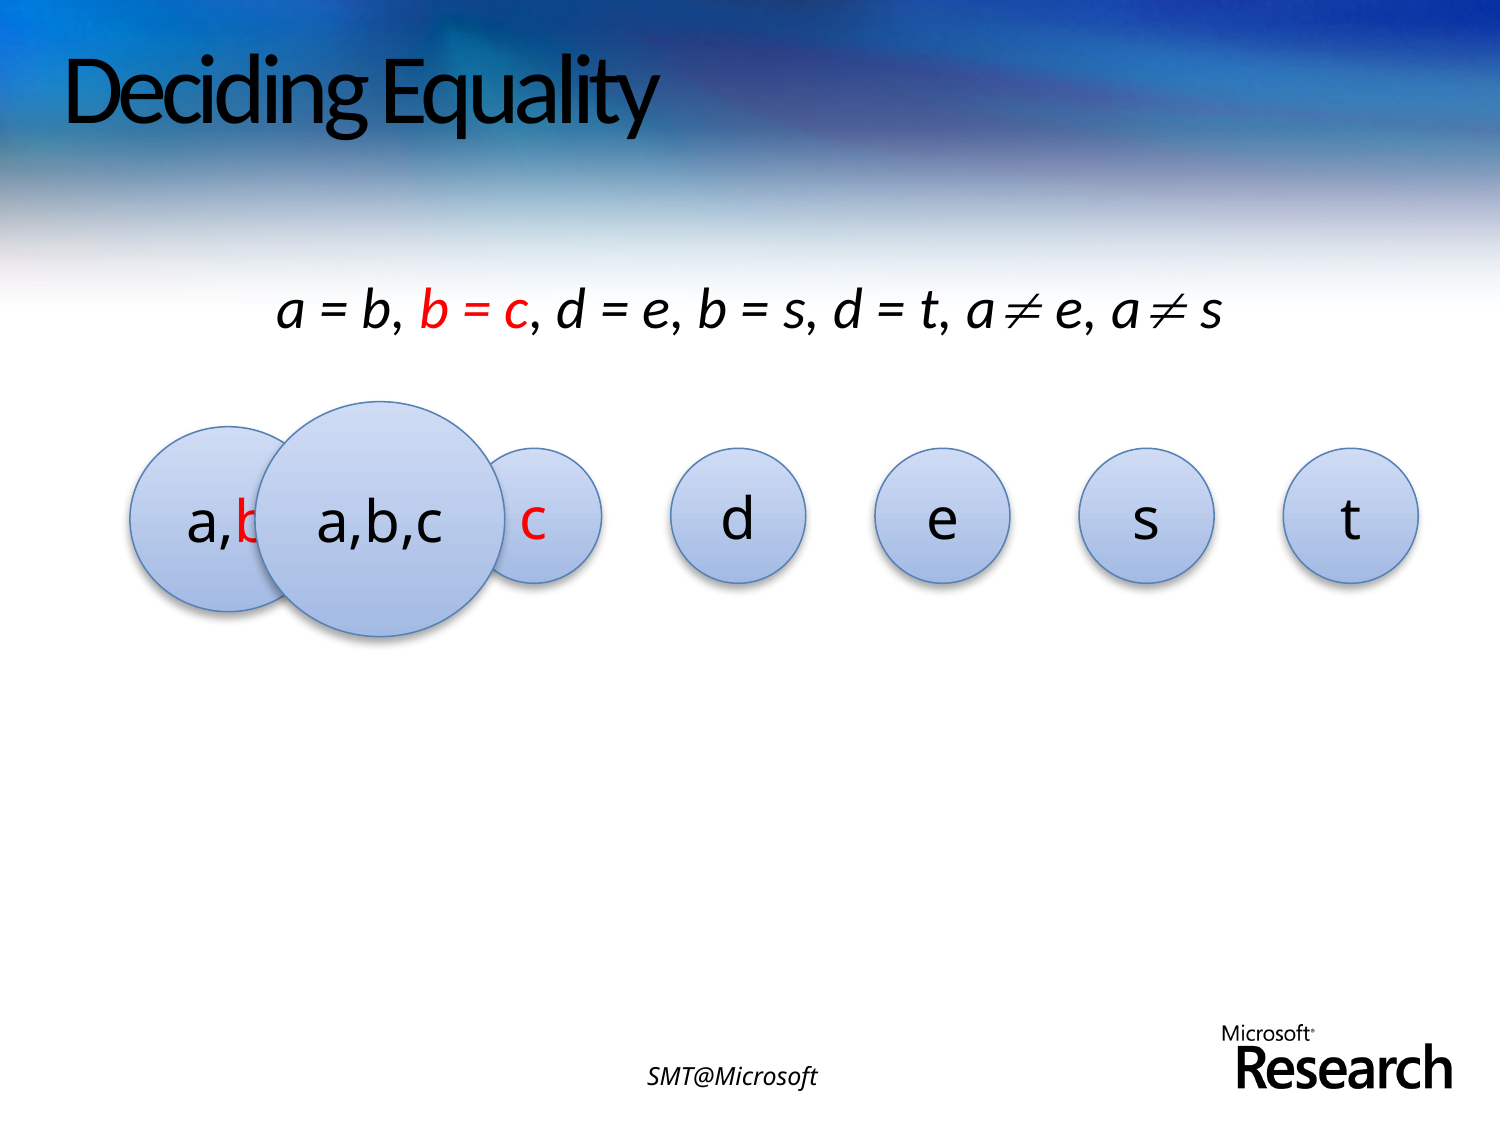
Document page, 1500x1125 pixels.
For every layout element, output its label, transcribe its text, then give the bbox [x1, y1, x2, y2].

text_box e [874, 447, 1011, 585]
title Deciding Equality [62, 37, 1438, 148]
text_box d [669, 447, 807, 585]
list a = b, b = c, d = e, b = s, d = t, a e, a s [62, 278, 1438, 342]
text_box c [491, 447, 603, 585]
footer SMT@Microsoft [324, 1045, 1141, 1106]
text_box s [1078, 447, 1215, 585]
text_box a,b,c [254, 400, 506, 638]
text_box t [1282, 447, 1420, 585]
text_box a,b [129, 425, 283, 613]
picture [0, 0, 1500, 1125]
